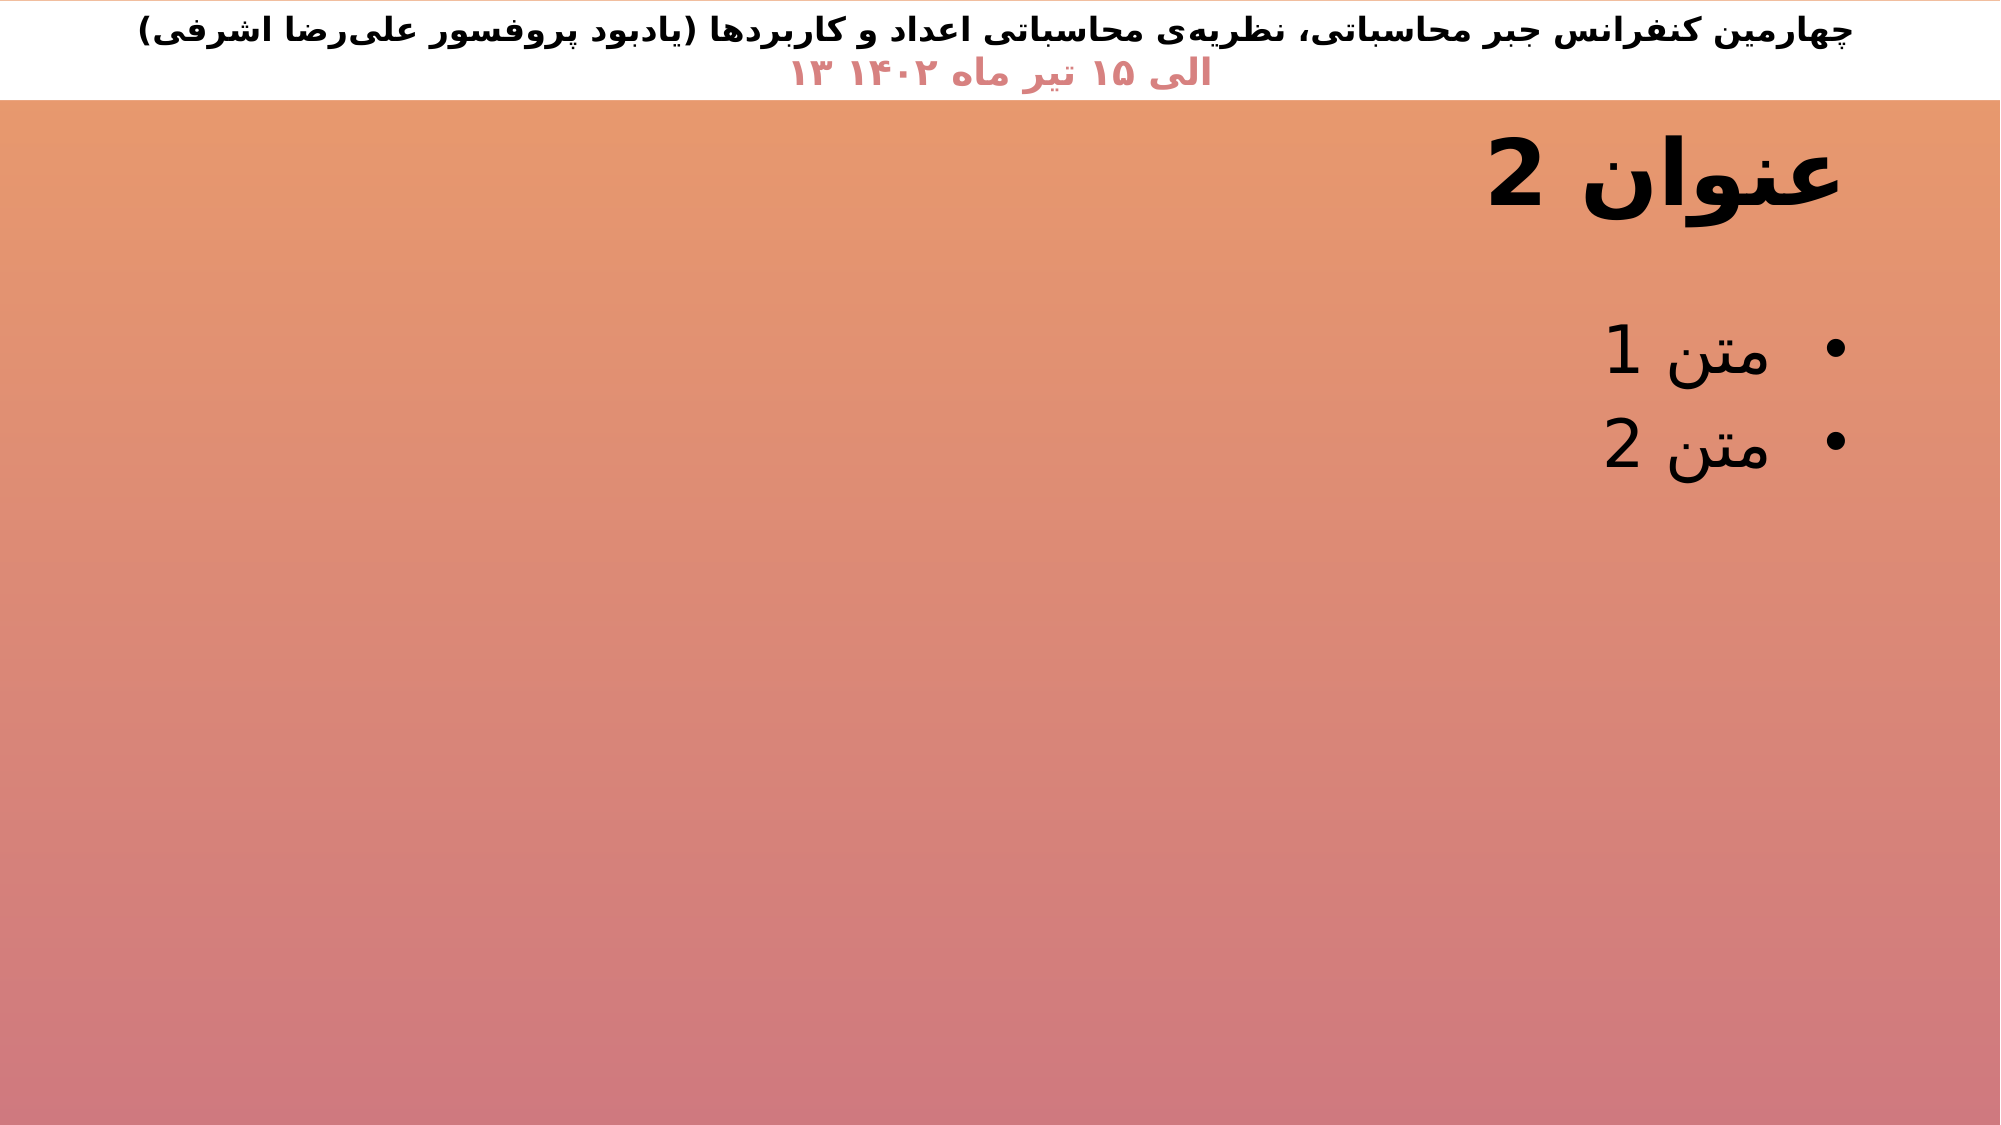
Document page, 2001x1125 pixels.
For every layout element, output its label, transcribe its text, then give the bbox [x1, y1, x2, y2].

text_box متن 1 متن 2 [137, 299, 1863, 1014]
text_box چهارمین کنفرانس جبر محاسباتی، نظریه‌ی محاسباتی اعداد و کاربردها (یادبود پروفسور علی‌رضا اشرفی) ۱۳ الی ۱۵ تیر ماه ۱۴۰۲ [0, 0, 2000, 101]
text_box عنوان 2 [137, 59, 1863, 278]
